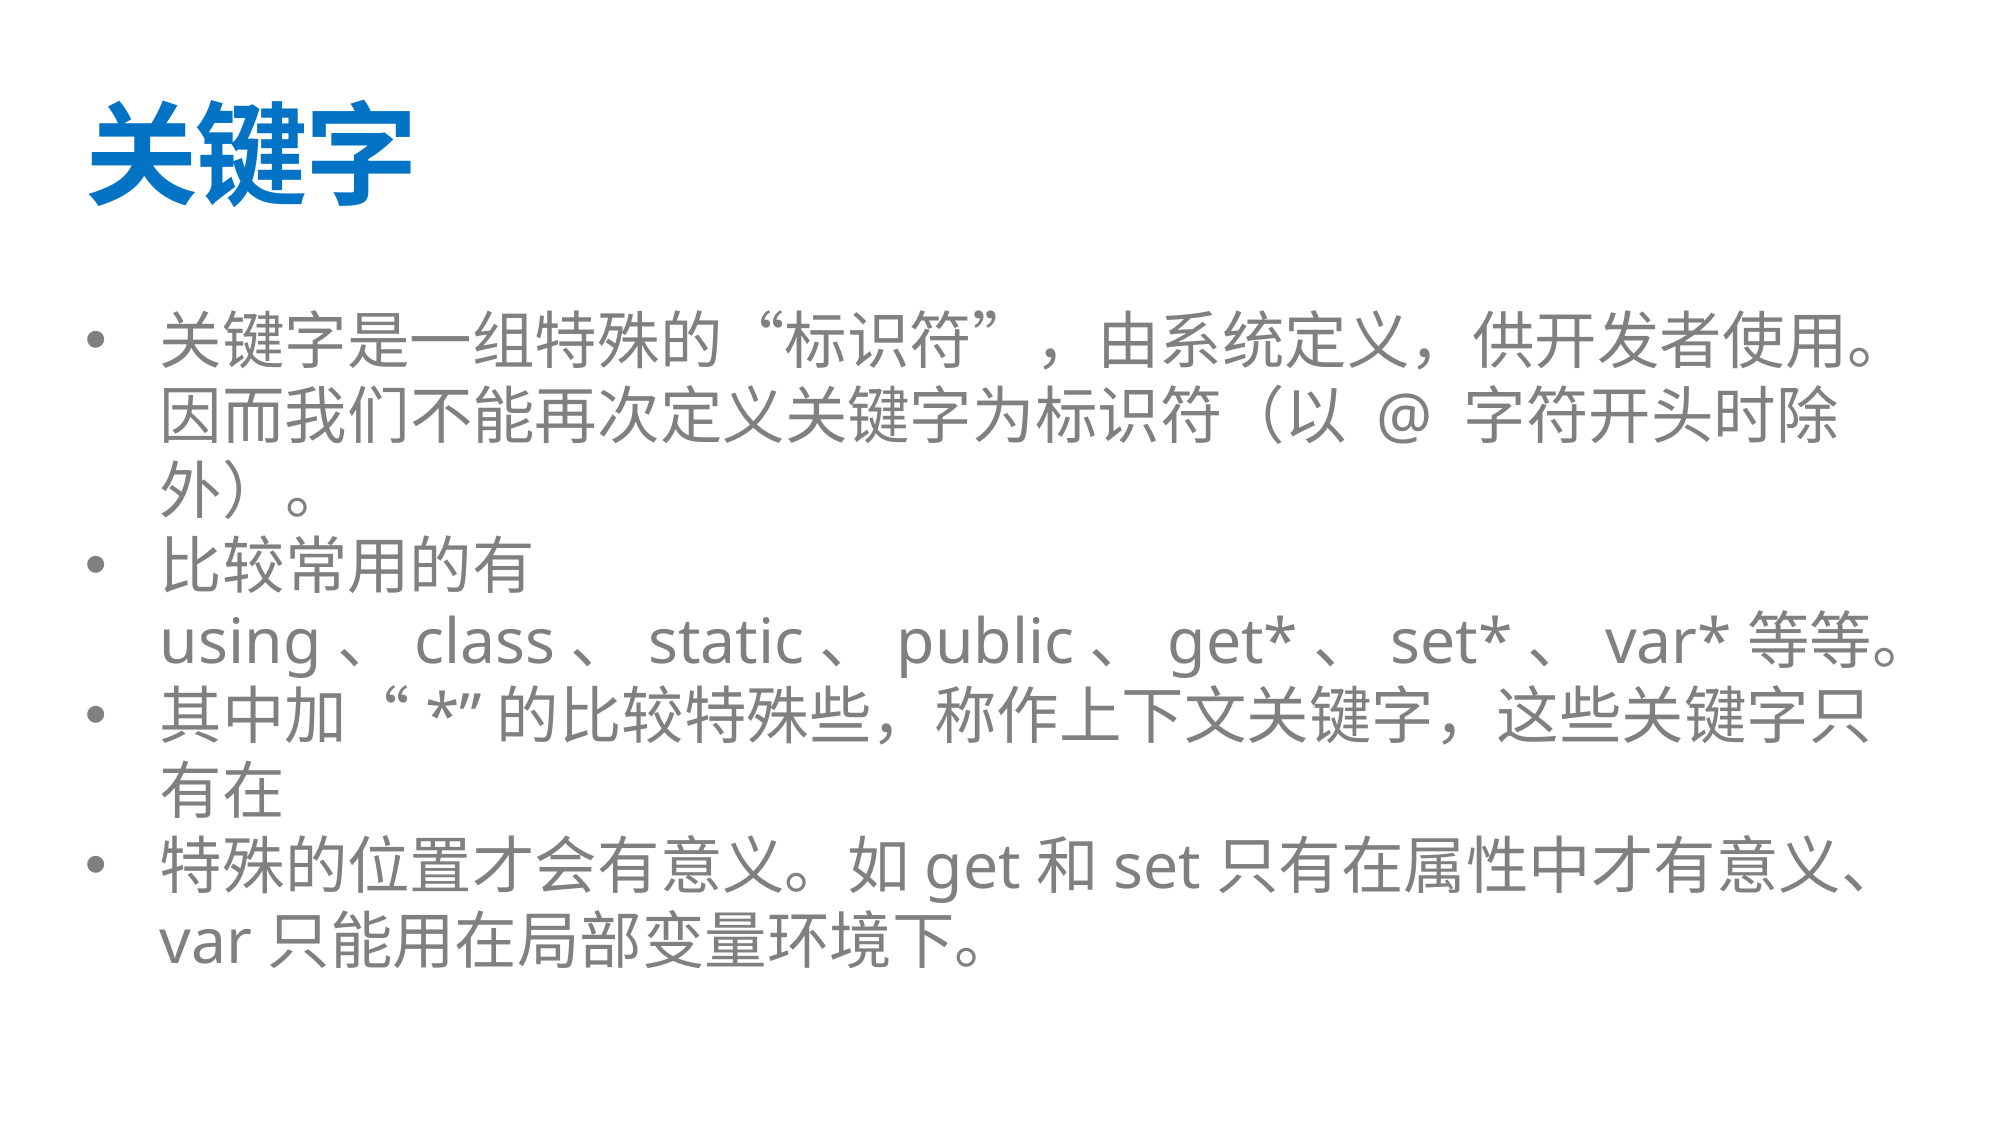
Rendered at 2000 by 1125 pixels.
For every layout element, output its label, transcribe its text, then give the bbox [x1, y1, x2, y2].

text_box 关键字是一组特殊的“标识符”，由系统定义，供开发者使用。因而我们不能再次定义关键字为标识符（以 @ 字符开头时除外）。 比较常用的有using、class、static、public、get*、set*、var*等等。 其中加“*”的比较特殊些，称作上下文关键字，这些关键字只有在 特殊的位置才会有意义。如get和set只有在属性中才有意义、var只能用在局部变量环境下。 [85, 301, 1892, 977]
title 关键字 [85, 98, 1914, 222]
